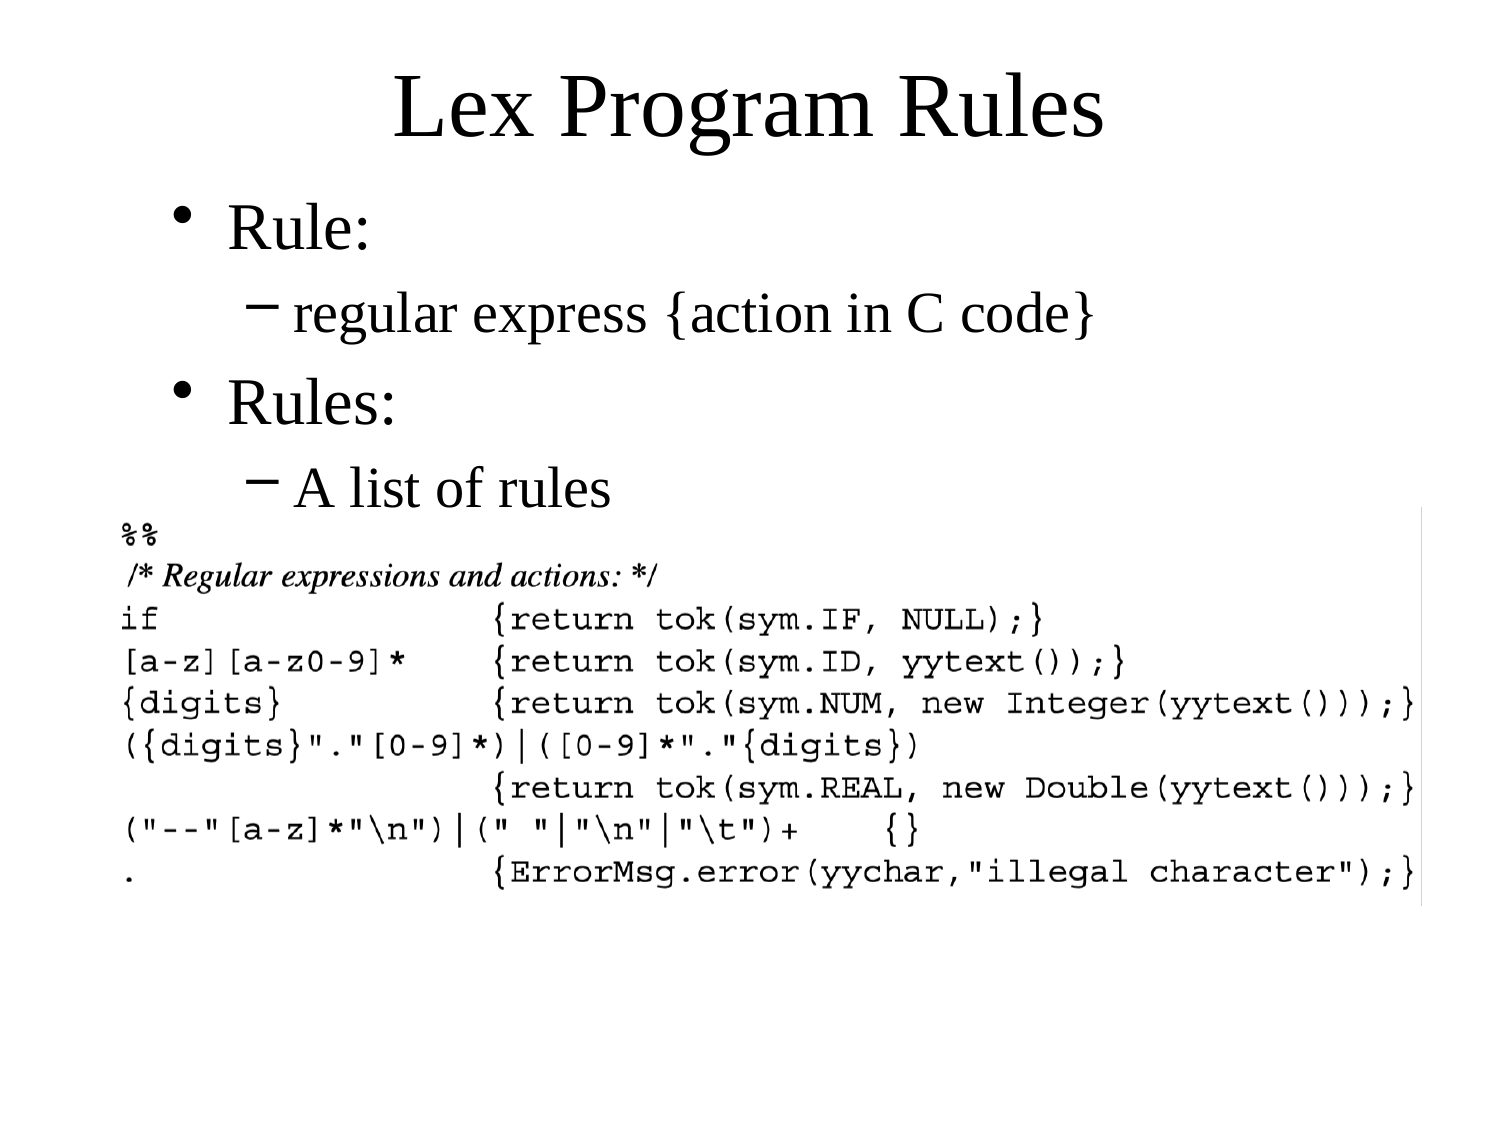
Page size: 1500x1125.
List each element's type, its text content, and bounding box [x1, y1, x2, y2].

title Lex Program Rules [112, 6, 1388, 194]
list Rule: regular express {action in C code} Rules: A list of rules [156, 174, 1344, 507]
picture [109, 507, 1422, 906]
